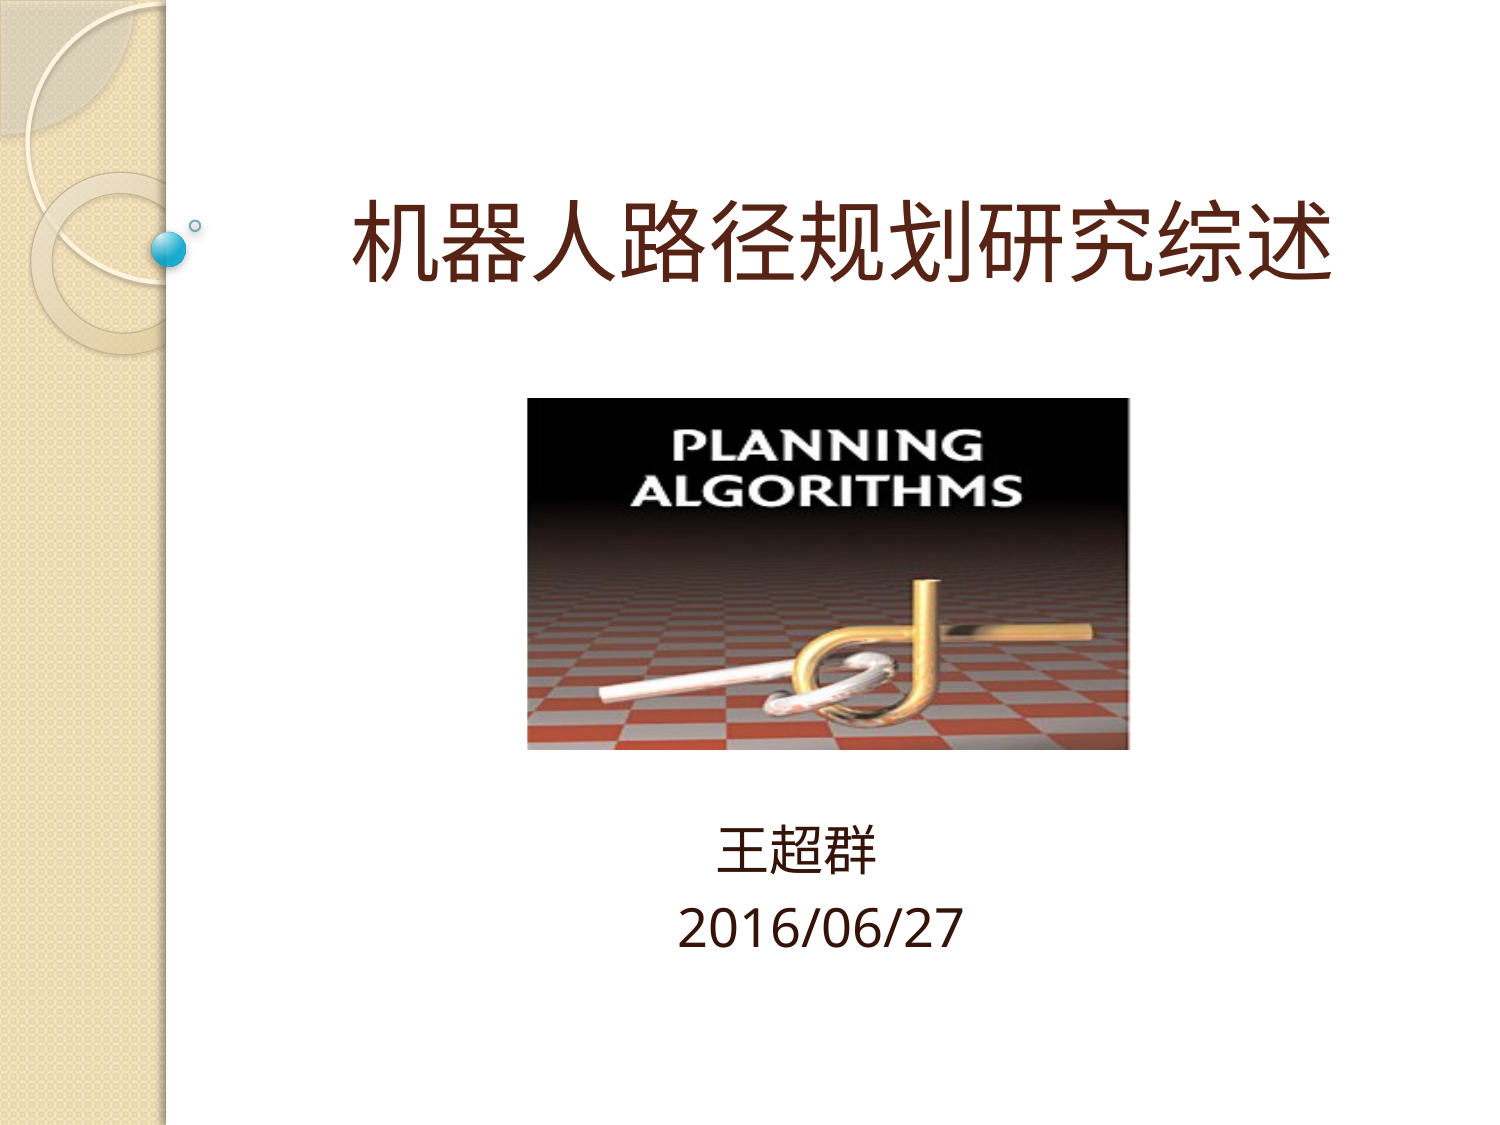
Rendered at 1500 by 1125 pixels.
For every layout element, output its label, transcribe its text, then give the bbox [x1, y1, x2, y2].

subtitle 王超群 2016/06/27 [246, 738, 1462, 1026]
picture [527, 398, 1131, 751]
title 机器人路径规划研究综述 [234, 59, 1450, 301]
